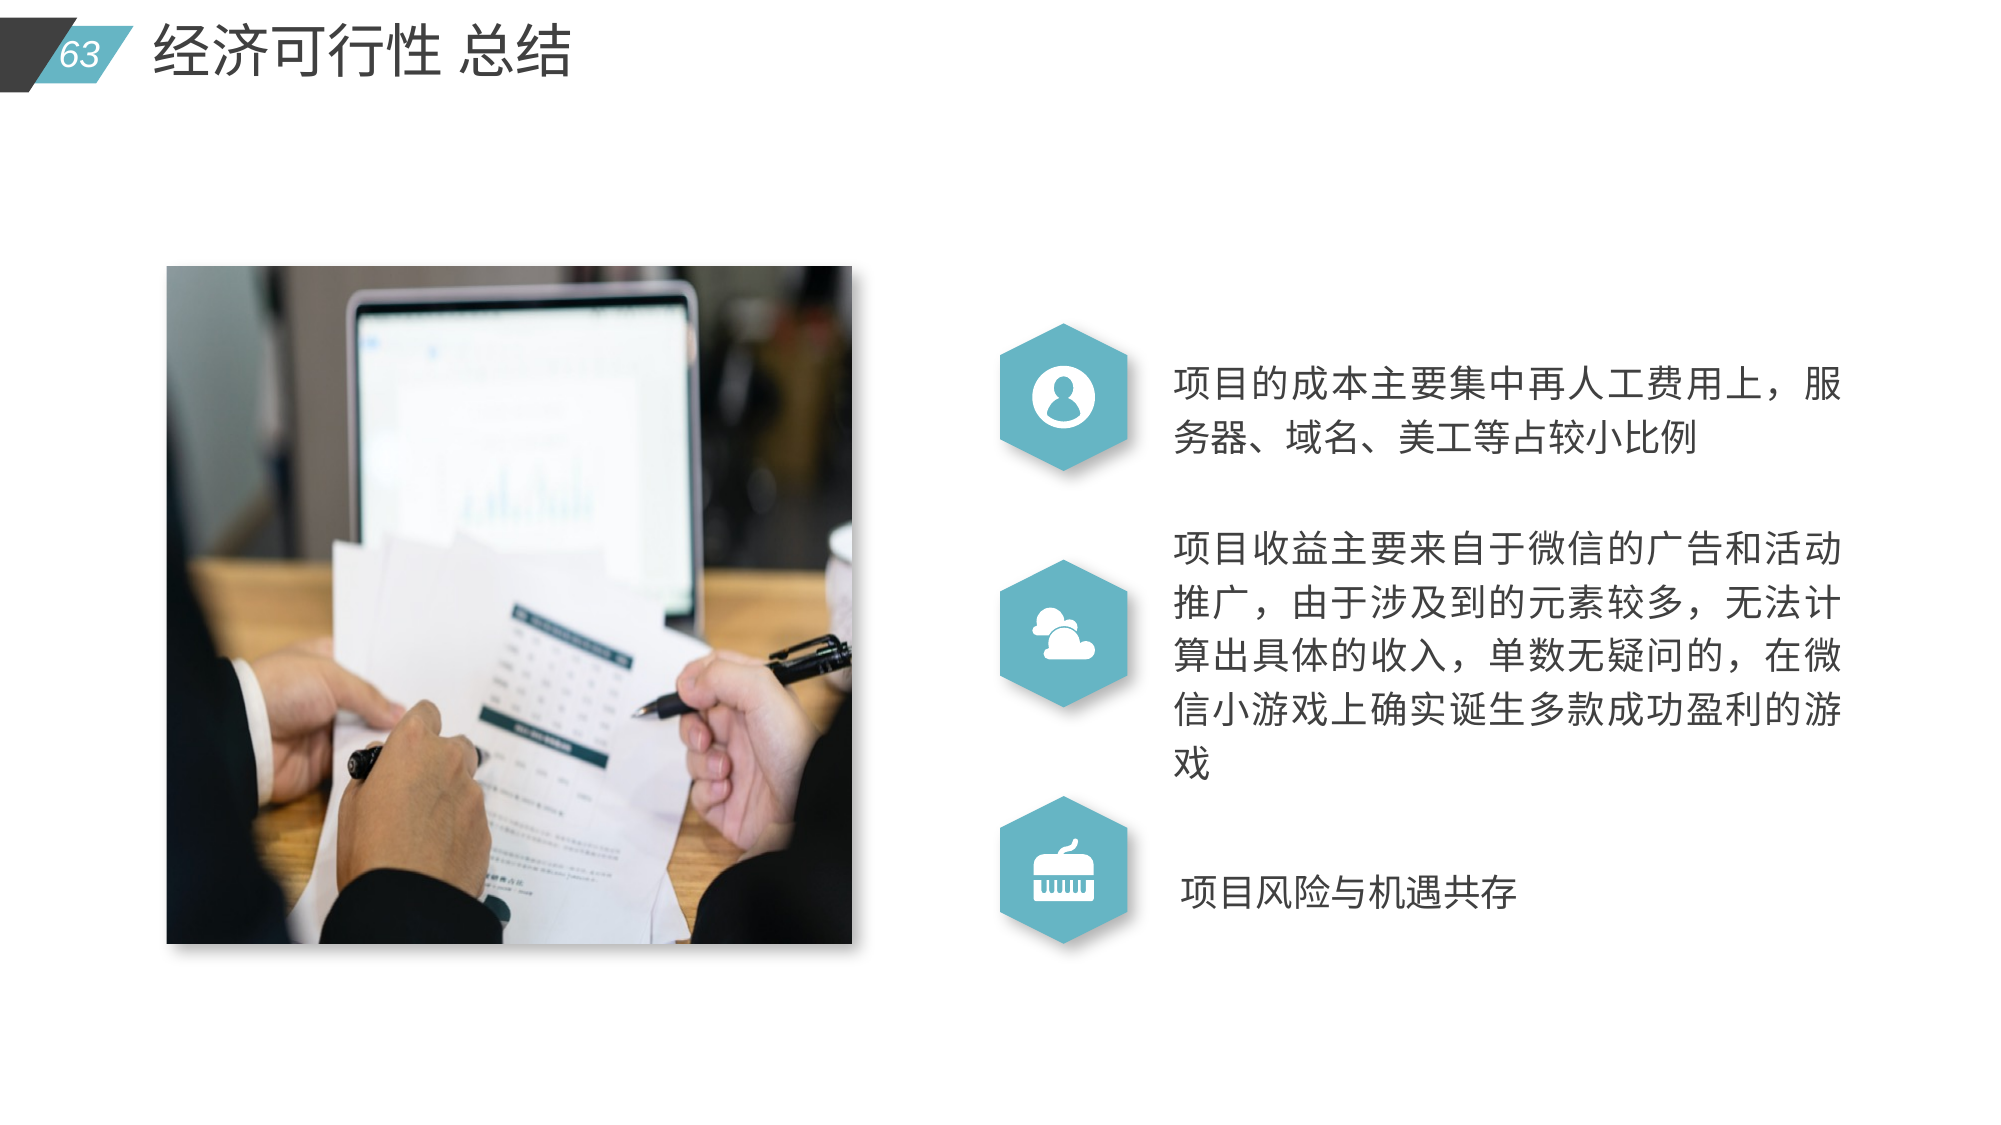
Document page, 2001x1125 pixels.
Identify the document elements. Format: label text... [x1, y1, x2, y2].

text_box [999, 322, 1129, 473]
text_box 经济可行性 总结 [138, 6, 589, 91]
text_box [999, 794, 1129, 945]
text_box 项目的成本主要集中再人工费用上，服务器、域名、美工等占较小比例 [1173, 351, 1842, 460]
text_box [999, 558, 1129, 709]
text_box 项目收益主要来自于微信的广告和活动推广，由于涉及到的元素较多，无法计算出具体的收入，单数无疑问的，在微信小游戏上确实诞生多款成功盈利的游戏 [1173, 515, 1842, 786]
text_box [1032, 837, 1095, 877]
text_box [166, 265, 853, 945]
text_box [1031, 364, 1097, 430]
text_box 项目风险与机遇共存 [1180, 860, 1850, 915]
text_box [1032, 879, 1095, 903]
text_box [1031, 606, 1097, 661]
